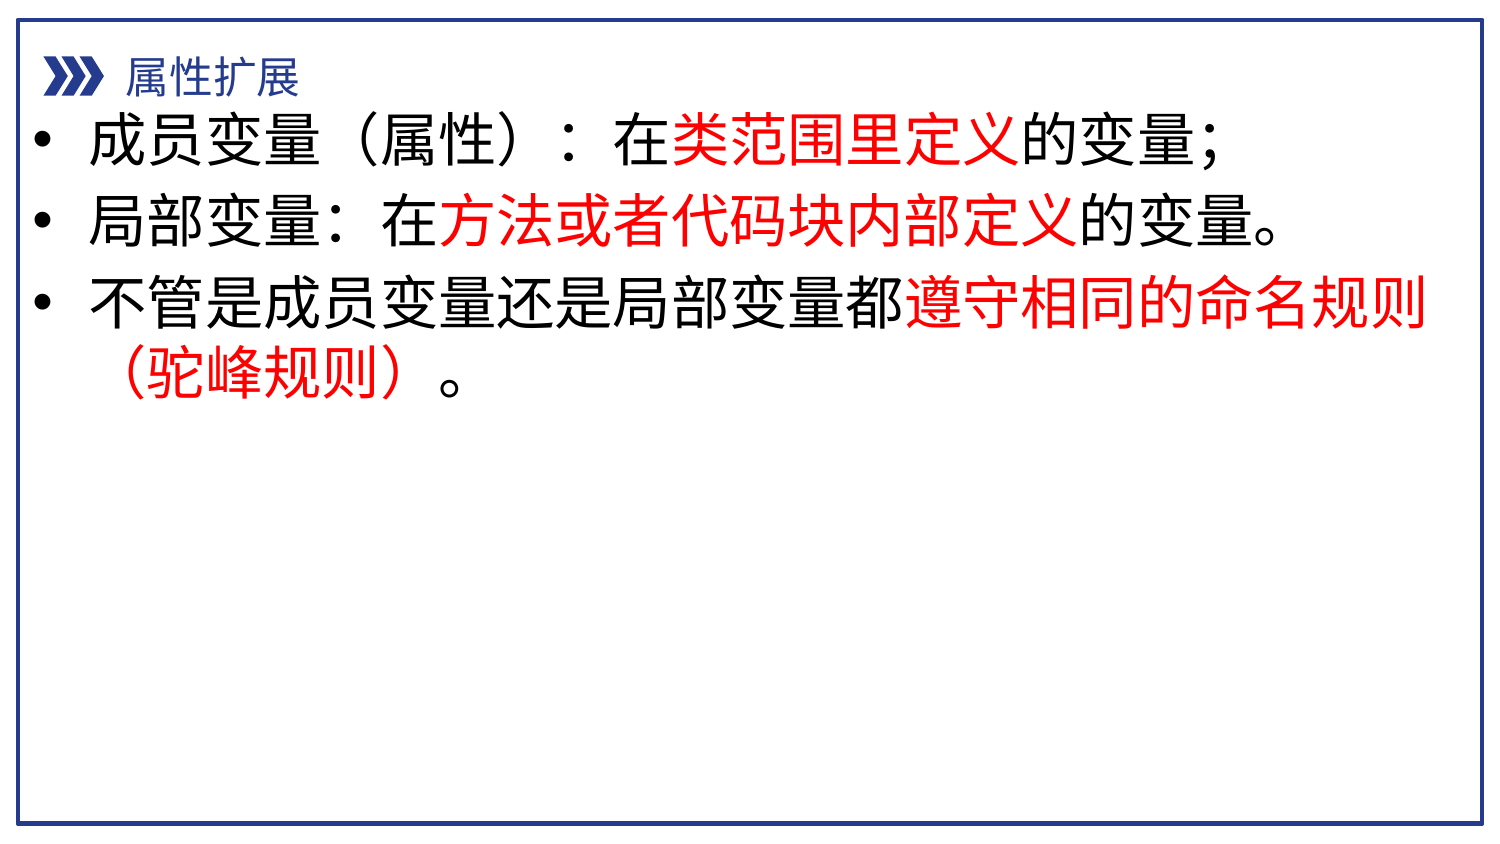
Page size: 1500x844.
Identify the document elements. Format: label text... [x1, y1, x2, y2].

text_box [43, 41, 317, 111]
text_box 成员变量（属性）：在类范围里定义的变量； 局部变量：在方法或者代码块内部定义的变量。 不管是成员变量还是局部变量都遵守相同的命名规则（驼峰规则）。 [17, 95, 1483, 824]
text_box [16, 18, 1484, 826]
